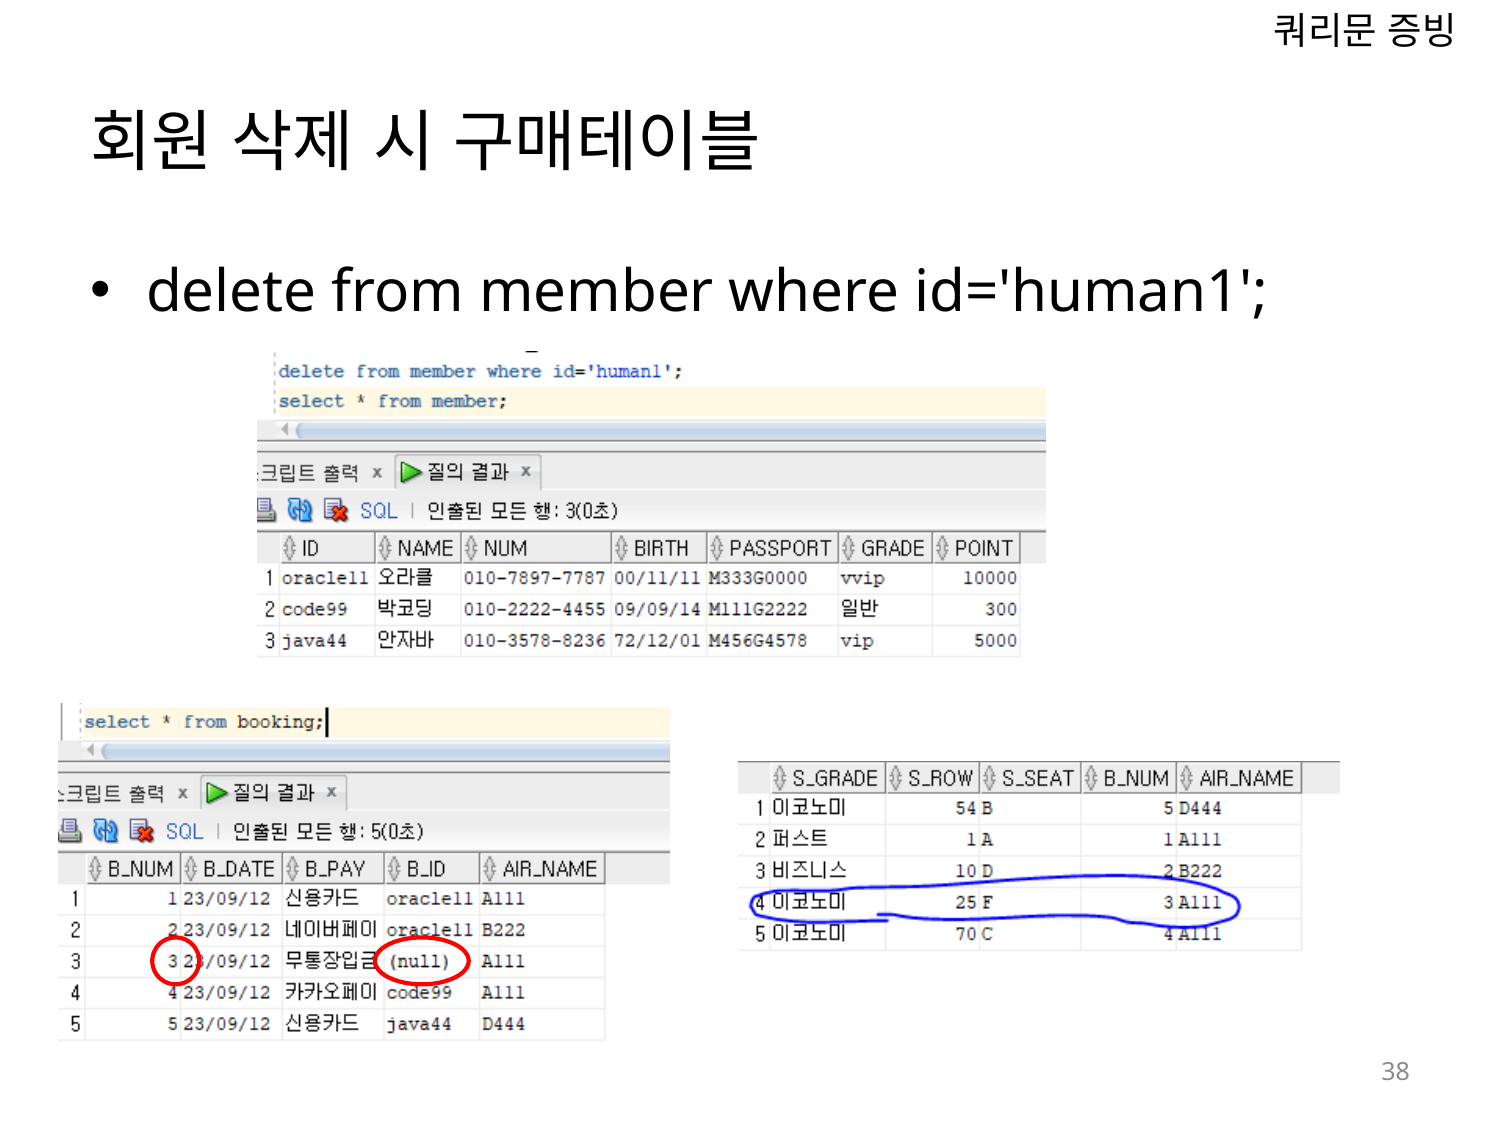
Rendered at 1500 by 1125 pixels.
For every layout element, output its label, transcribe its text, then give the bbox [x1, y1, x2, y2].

picture [737, 761, 1341, 978]
list delete from member where id='human1'; [75, 246, 1425, 989]
title 회원 삭제 시 구매테이블 [75, 45, 1426, 233]
text_box 쿼리문 증빙 [1207, 0, 1500, 60]
picture [257, 351, 1046, 698]
picture [58, 702, 670, 1085]
slide_number 39 [1074, 1042, 1426, 1103]
